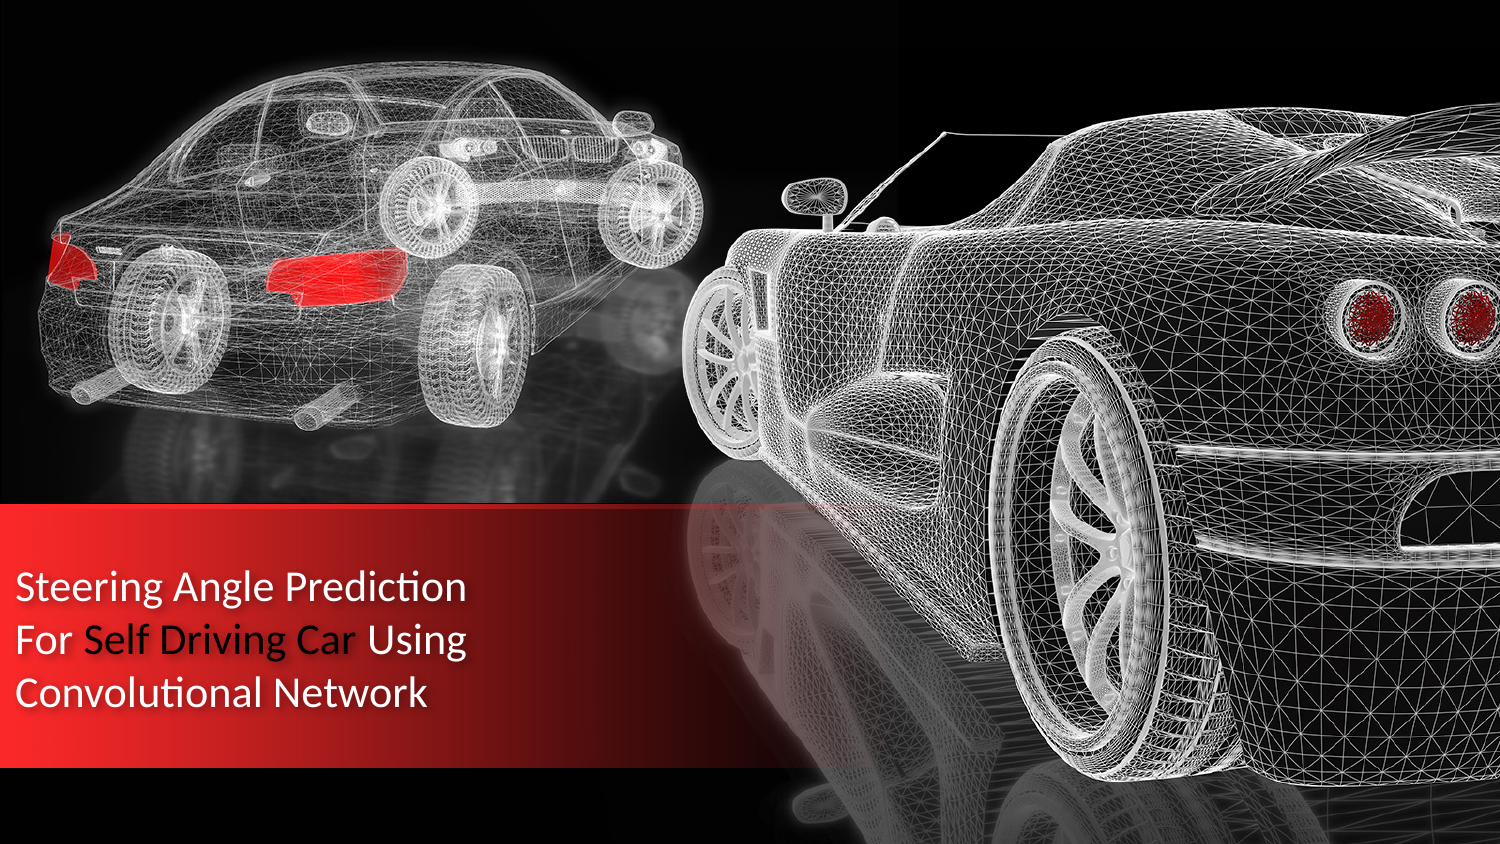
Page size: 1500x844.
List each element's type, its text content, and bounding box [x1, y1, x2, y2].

picture [0, 0, 1500, 844]
title Steering Angle Prediction For Self Driving Car Using Convolutional Network [0, 548, 1256, 725]
